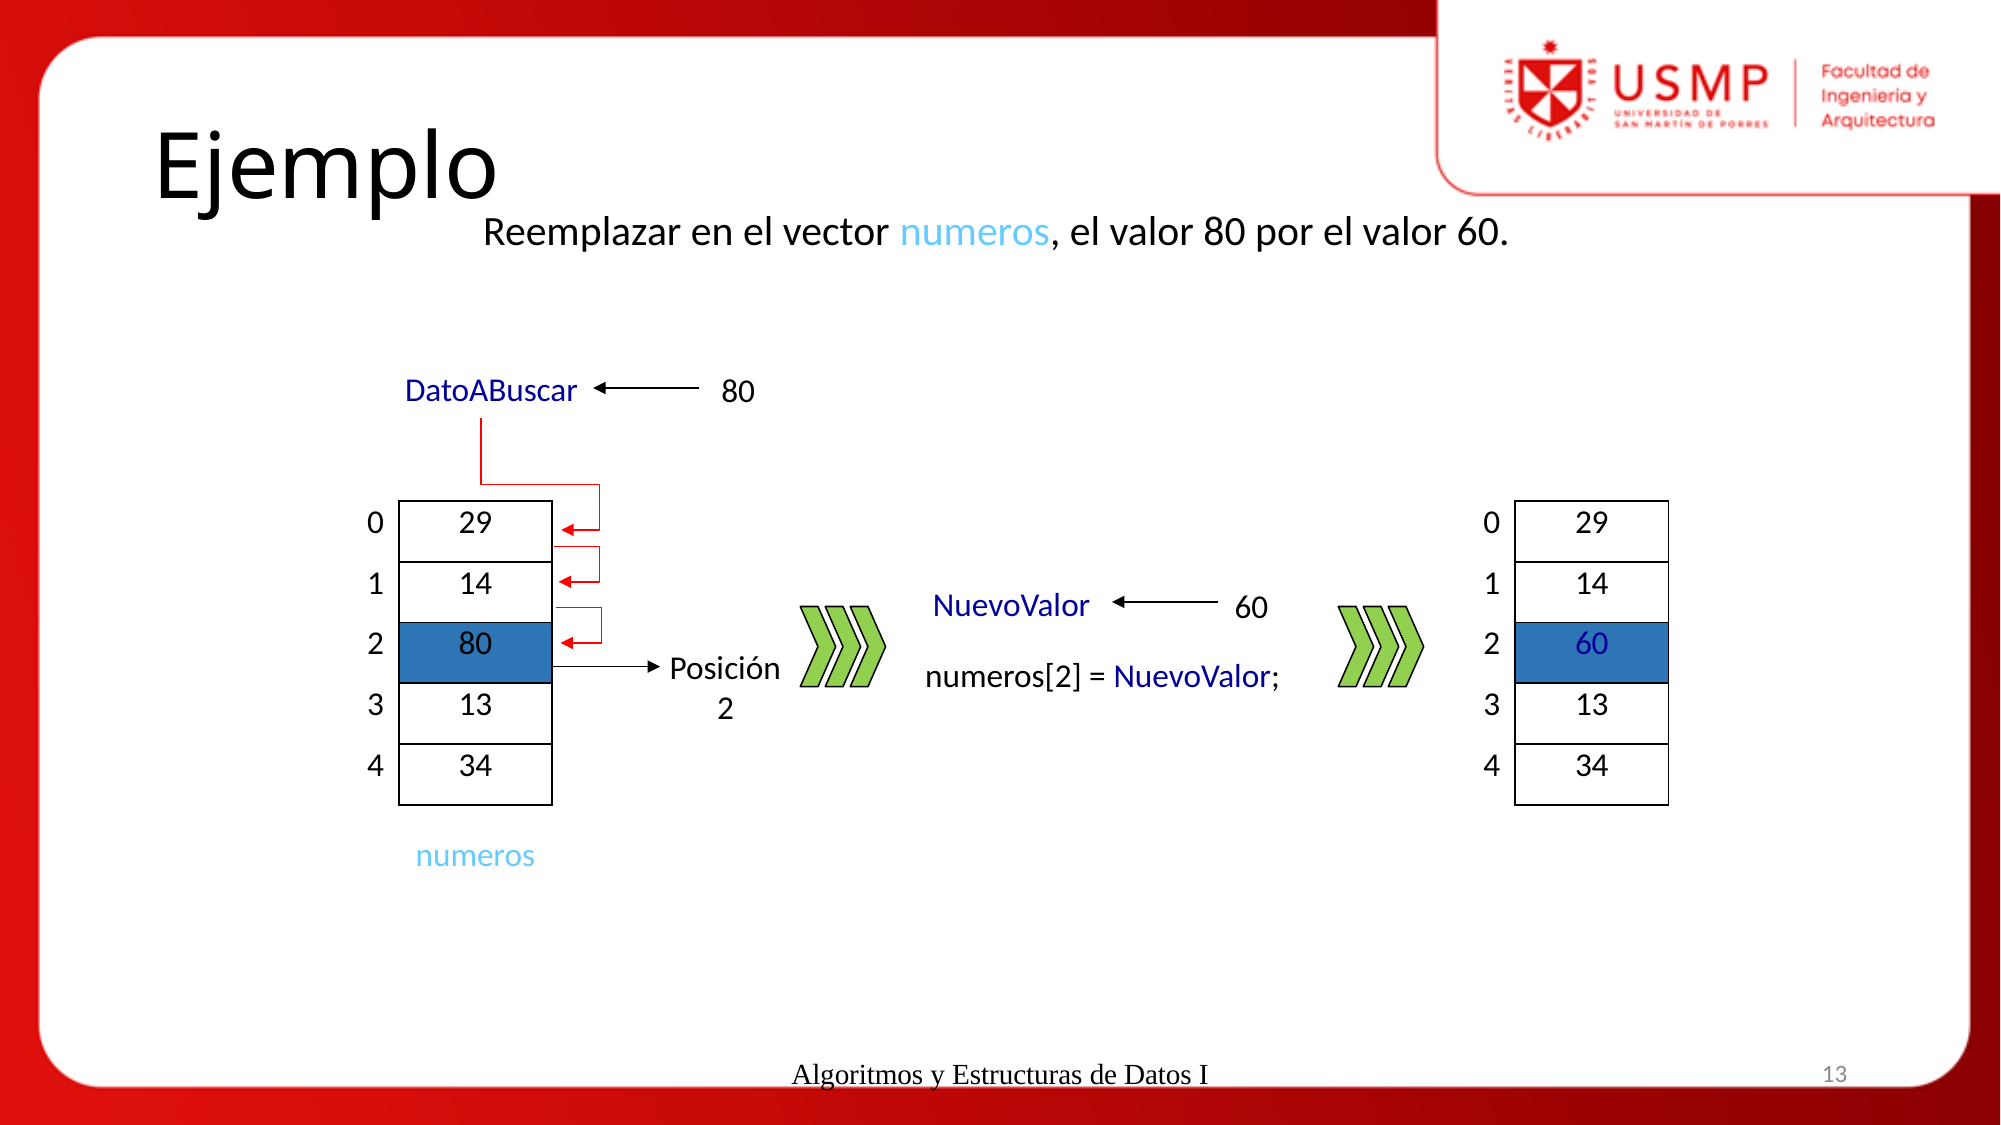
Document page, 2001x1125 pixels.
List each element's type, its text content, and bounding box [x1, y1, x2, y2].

text_box numeros[2] = NuevoValor; [910, 646, 1295, 702]
slide_number 13 [1412, 1042, 1863, 1103]
table_cell 34 [400, 745, 551, 804]
table_cell 3 [315, 683, 398, 744]
table_cell 3 [1431, 683, 1514, 744]
table_header 29 [1516, 502, 1668, 561]
table_cell 1 [315, 562, 398, 622]
table_cell 4 [315, 744, 398, 805]
table_cell 14 [1516, 563, 1668, 622]
footer Algoritmos y Estructuras de Datos I [662, 1042, 1338, 1103]
table_cell 34 [1516, 745, 1668, 804]
table_cell 13 [1516, 684, 1668, 743]
text_box [555, 607, 602, 650]
title Ejemplo [137, 59, 1863, 278]
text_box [916, 575, 1284, 634]
text_box [554, 546, 601, 588]
table_header 29 [400, 502, 551, 561]
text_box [1338, 606, 1424, 687]
table_cell 14 [400, 563, 551, 622]
text_box [481, 418, 601, 537]
table_cell 2 [315, 622, 398, 683]
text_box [800, 606, 886, 687]
table_header 0 [1431, 501, 1514, 562]
table_cell 13 [400, 684, 551, 743]
table_cell 2 [1431, 622, 1514, 683]
text_box Reemplazar en el vector numeros, el valor 80 por el valor 60. [468, 196, 1686, 262]
text_box DatoABuscar [390, 361, 594, 416]
table_cell 60 [1516, 623, 1668, 682]
table_cell 4 [1431, 744, 1514, 805]
text_box Posición 2 [645, 638, 806, 734]
text_box 80 [706, 361, 770, 417]
text_box numeros [400, 825, 551, 881]
table_header 0 [315, 501, 398, 562]
table_cell 80 [400, 623, 551, 682]
picture [0, 0, 2001, 1125]
table_cell 1 [1431, 562, 1514, 622]
